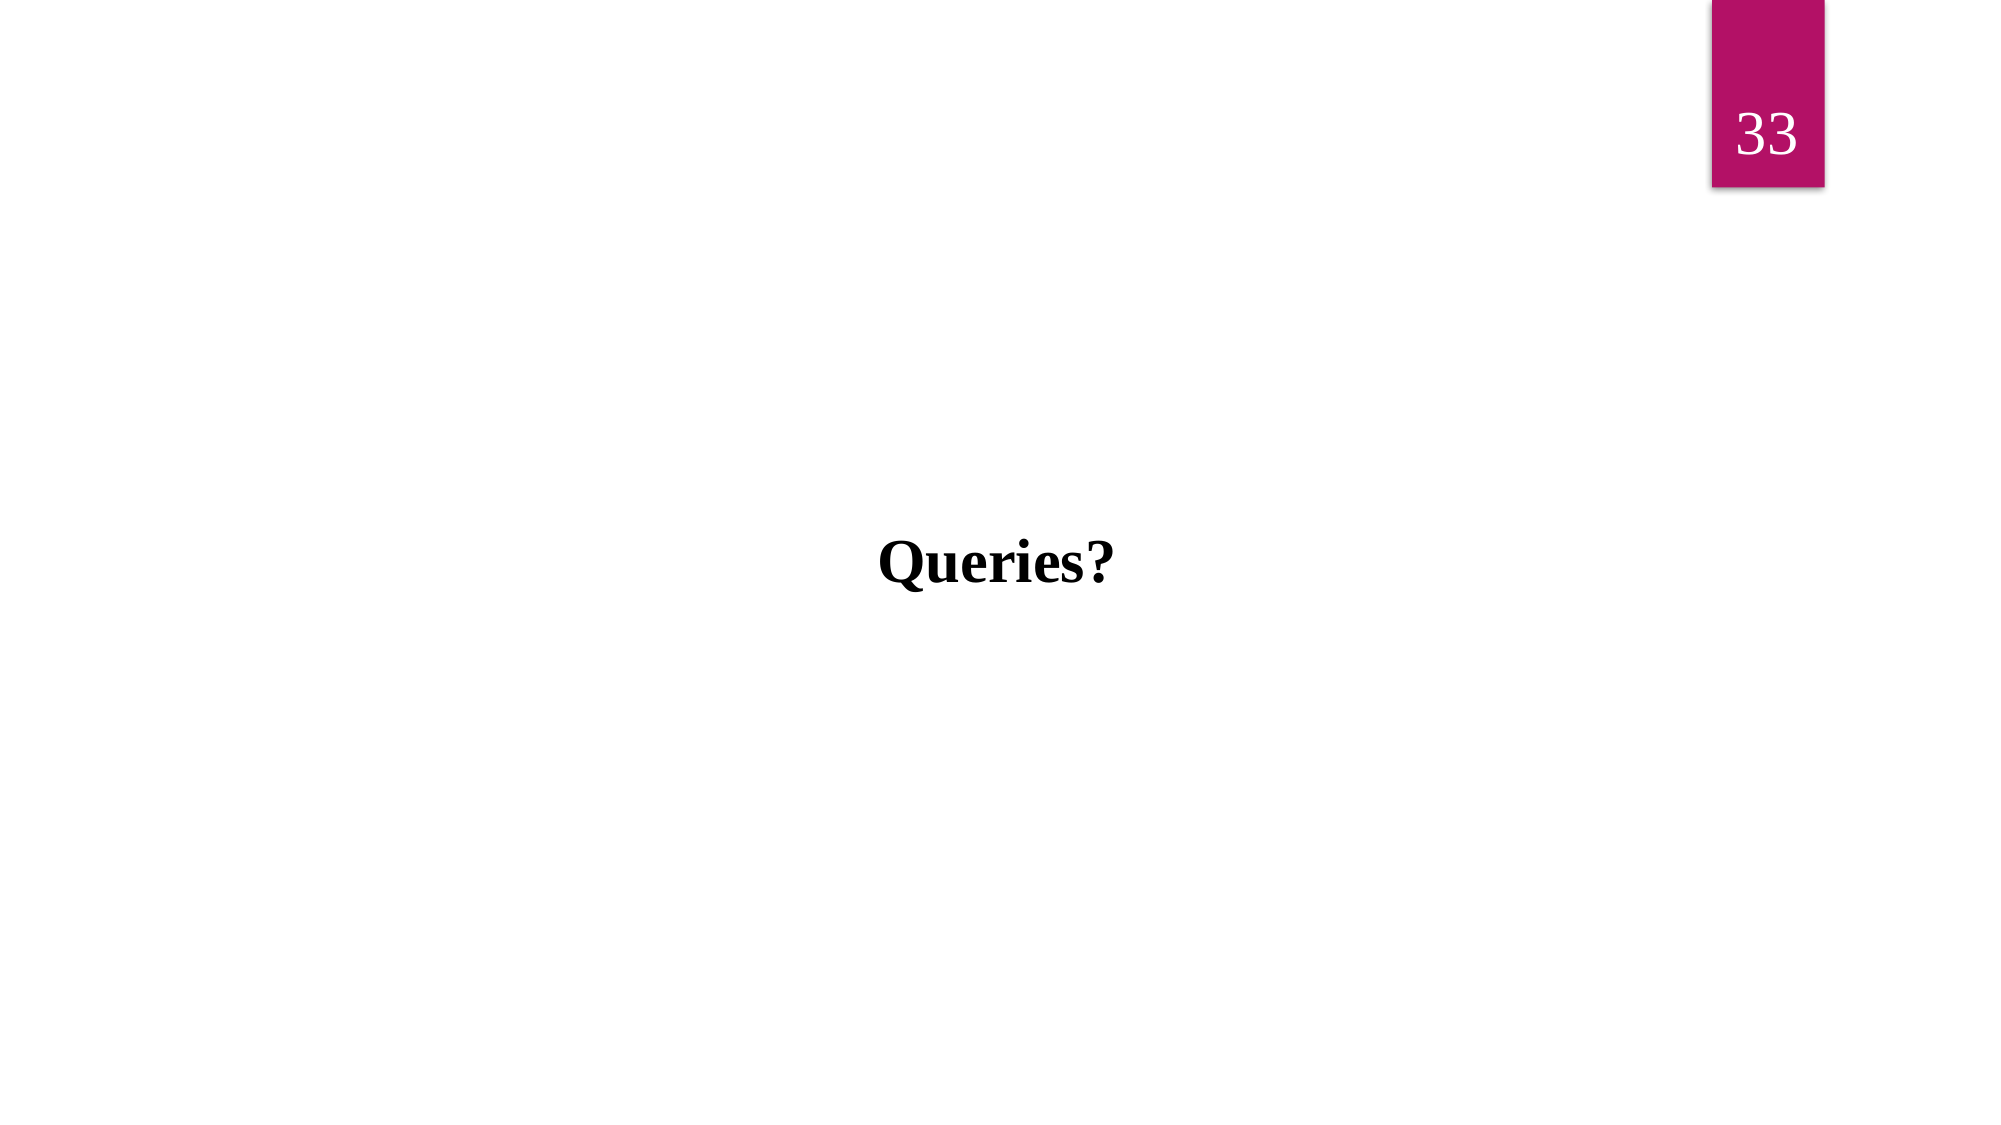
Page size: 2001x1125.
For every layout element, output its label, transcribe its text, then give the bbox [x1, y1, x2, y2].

text_box Queries? [862, 512, 1138, 603]
slide_number 33 [1698, 48, 1836, 175]
